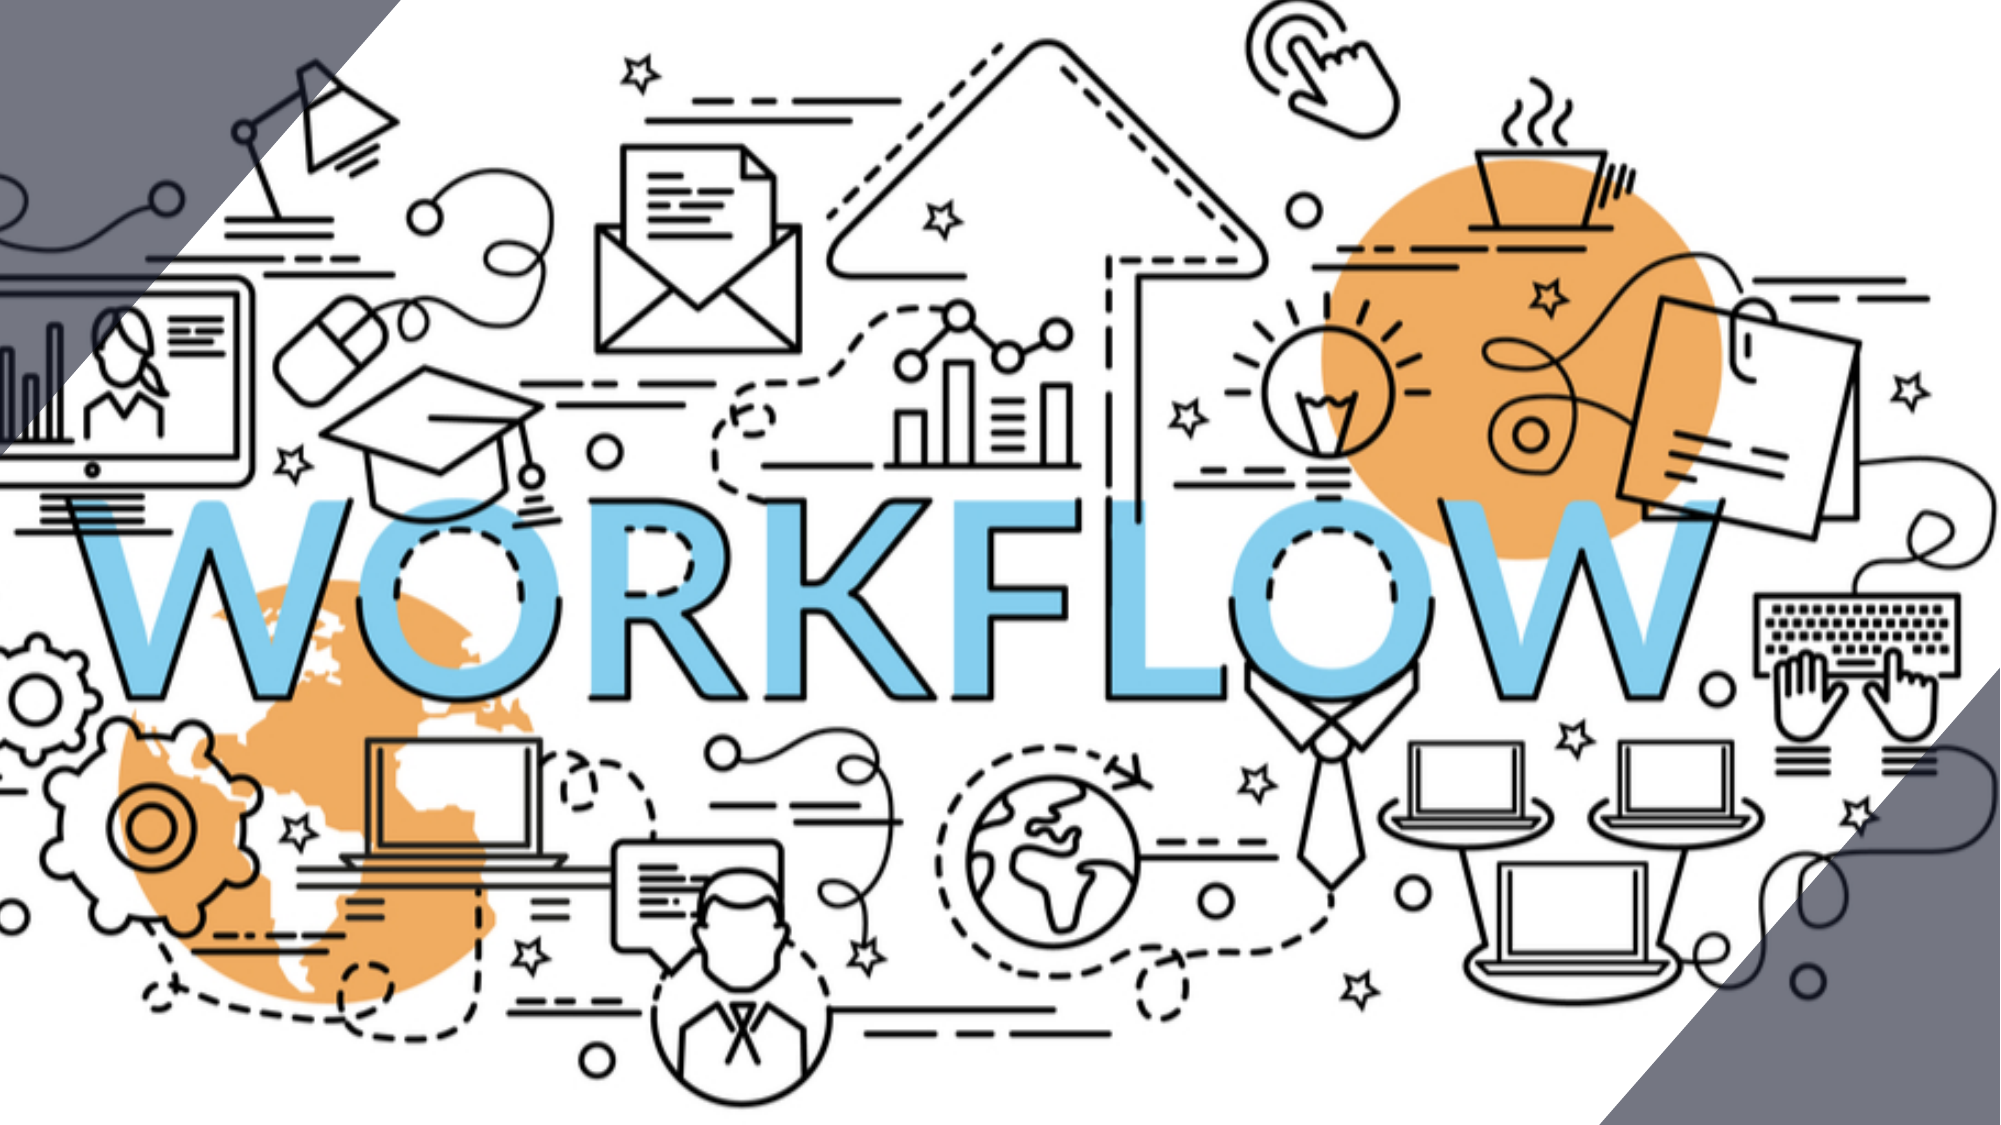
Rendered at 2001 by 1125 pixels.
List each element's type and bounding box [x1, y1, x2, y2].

list [0, 0, 2000, 1125]
